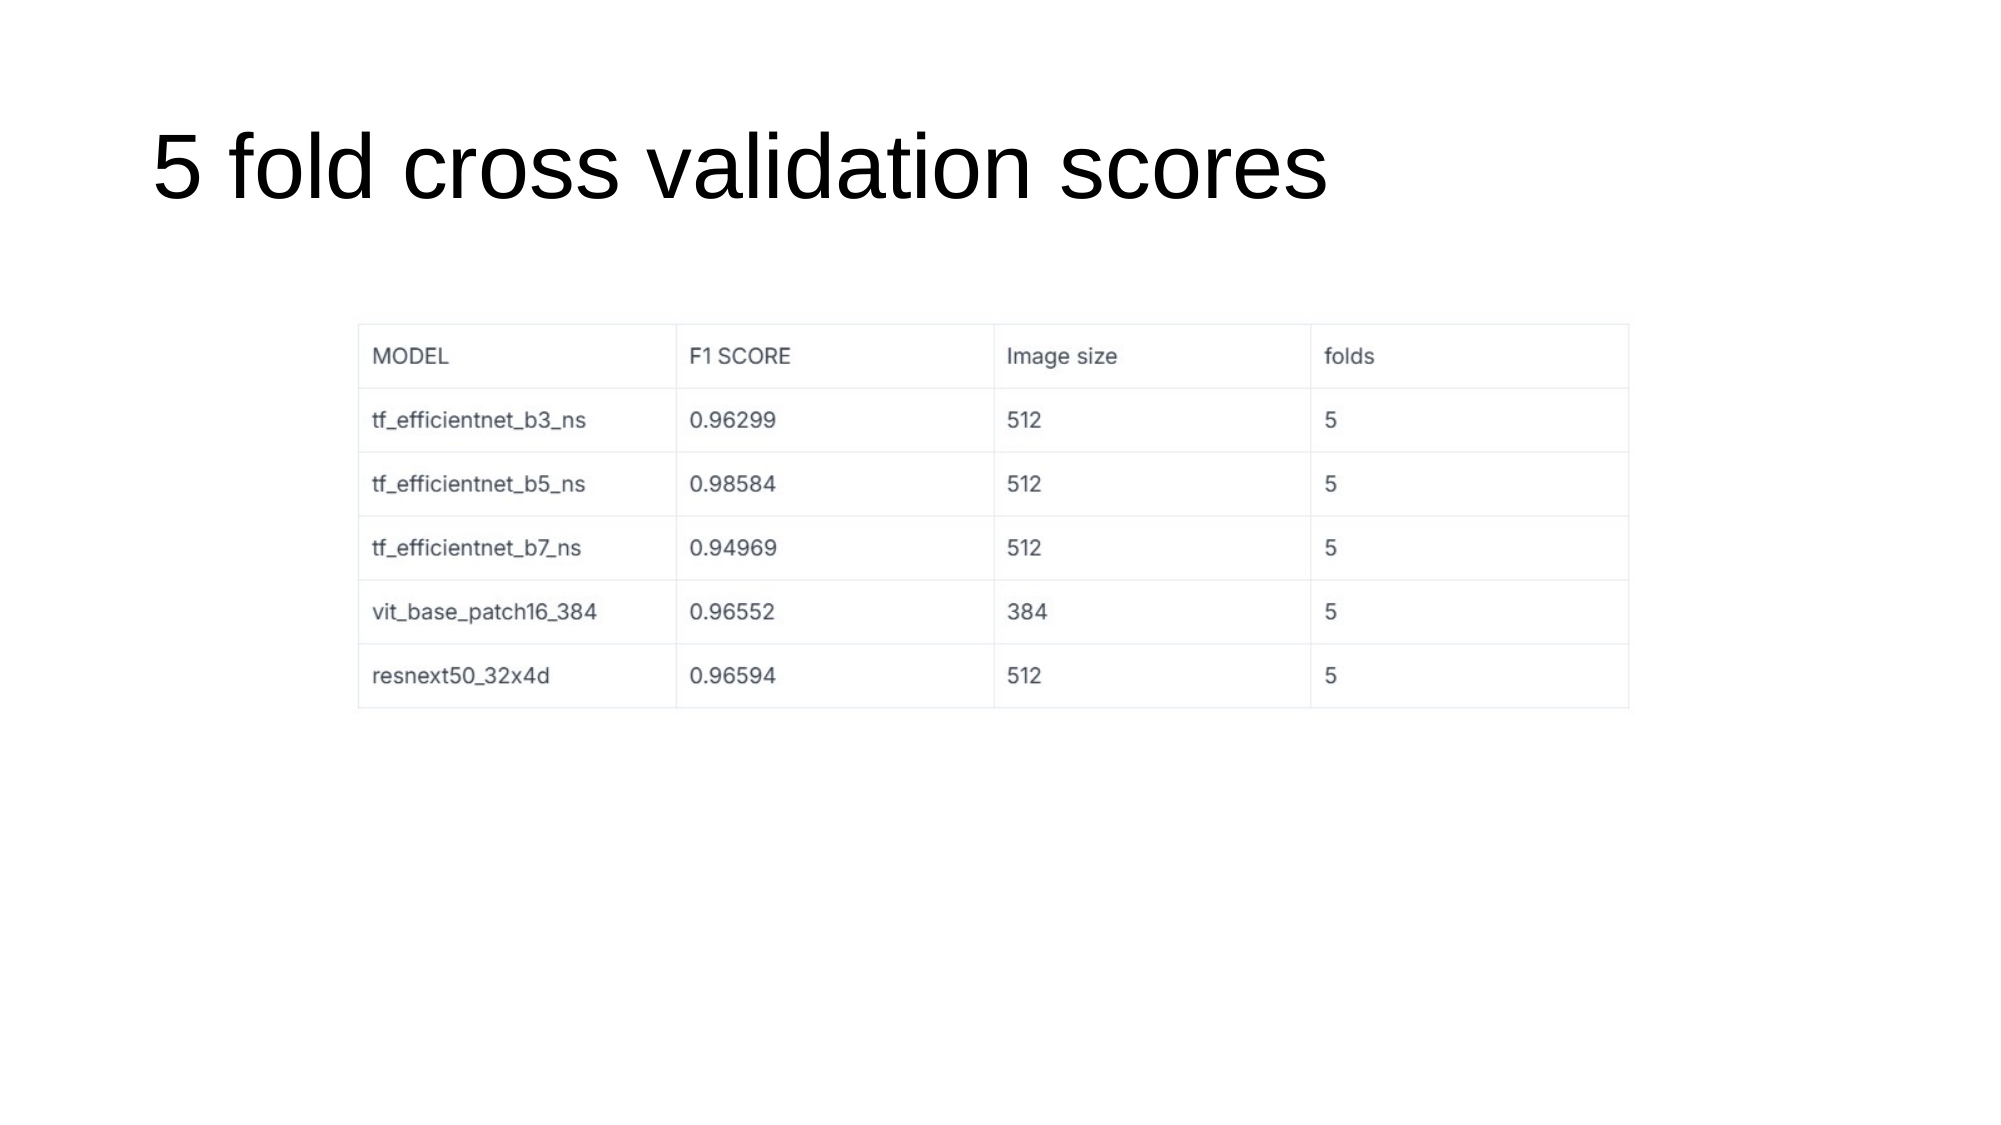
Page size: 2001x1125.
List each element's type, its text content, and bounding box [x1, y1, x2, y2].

title 5 fold cross validation scores [137, 59, 1863, 278]
picture [323, 305, 1677, 820]
